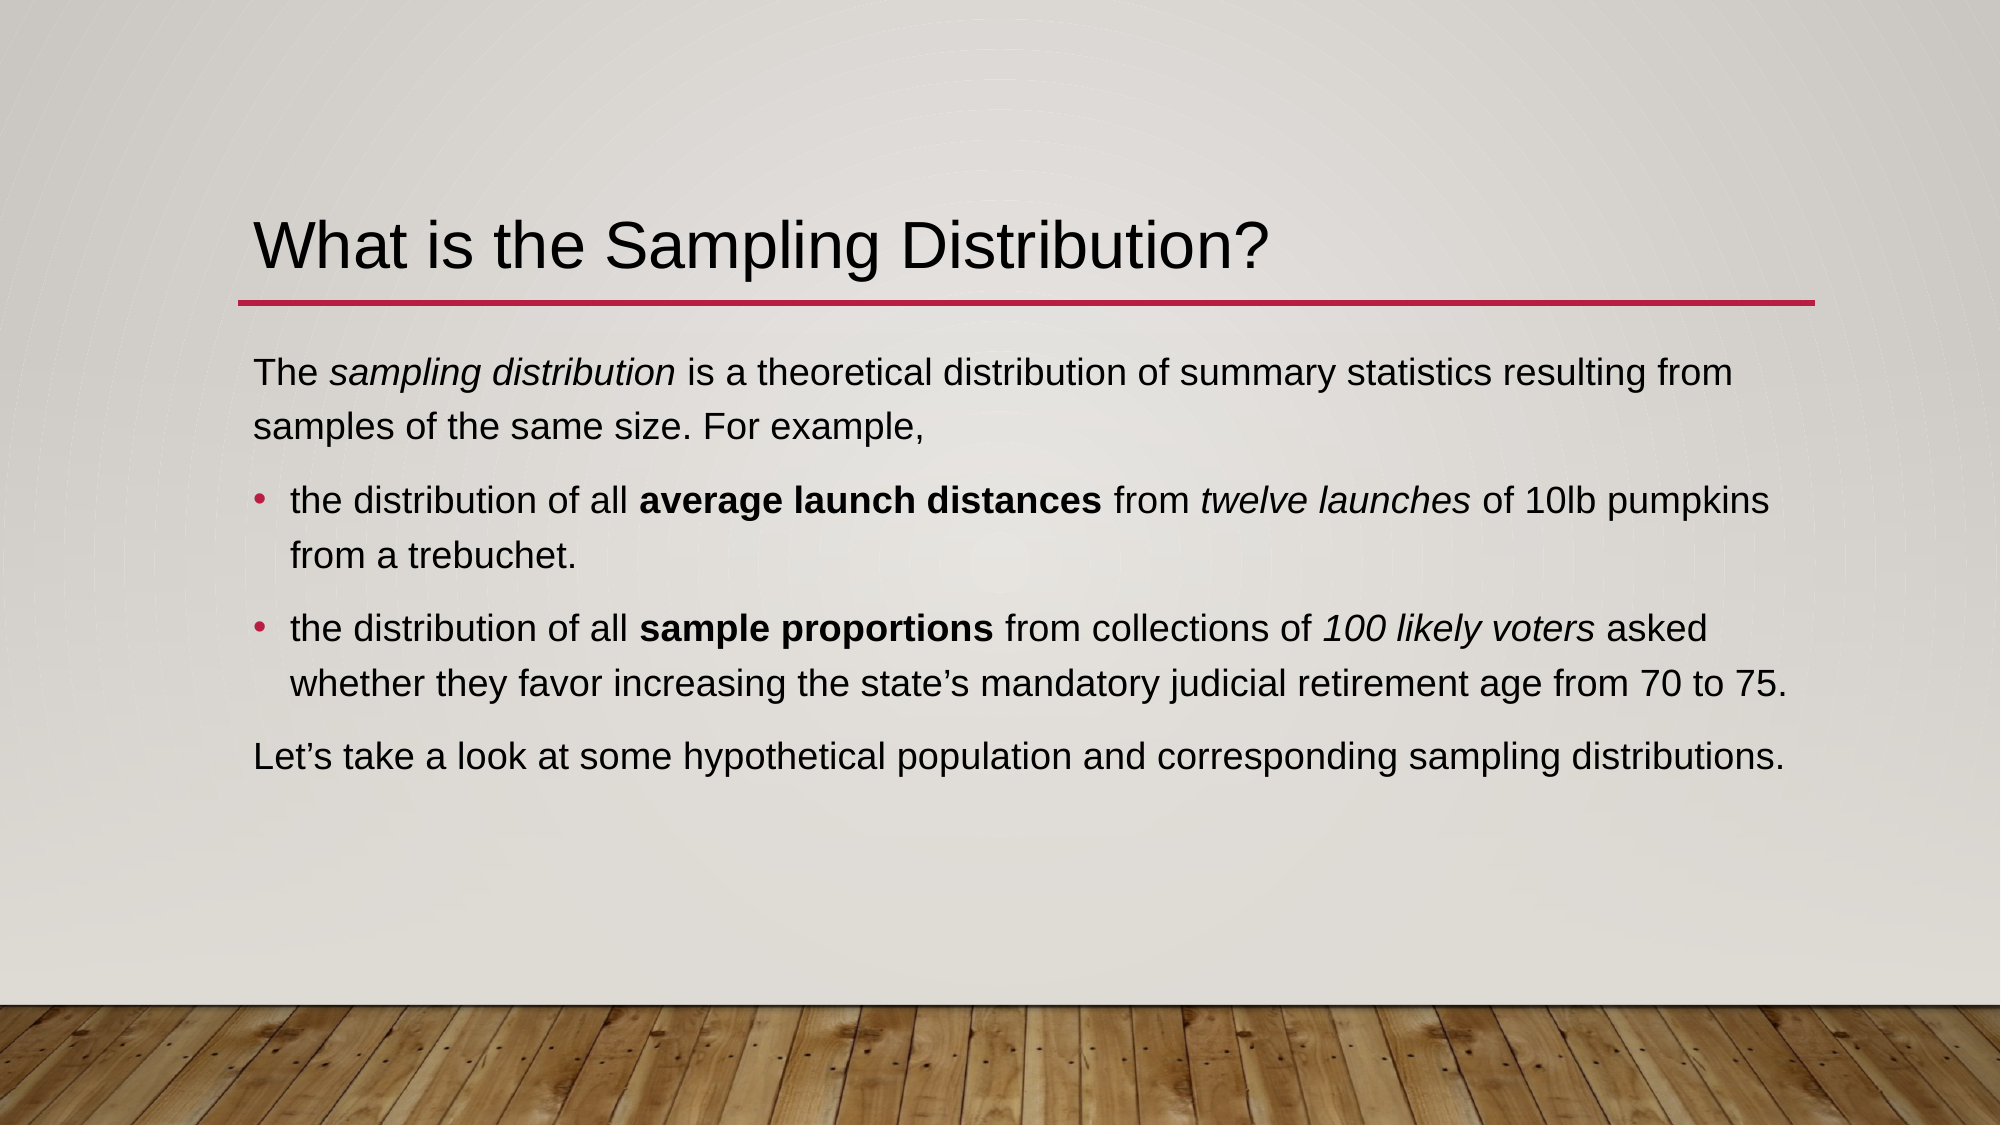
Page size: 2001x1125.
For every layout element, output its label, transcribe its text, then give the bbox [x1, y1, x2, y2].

list The sampling distribution is a theoretical distribution of summary statistics resulting from samples of the same size. For example, the distribution of all average launch distances from twelve launches of 10lb pumpkins from a trebuchet. the distribution of all sample proportions from collections of 100 likely voters asked whether they favor increasing the state’s mandatory judicial retirement age from 70 to 75. Let’s take a look at some hypothetical population and corresponding sampling distributions. [238, 330, 1814, 897]
picture [0, 1005, 2000, 1125]
title What is the Sampling Distribution? [238, 131, 1814, 305]
